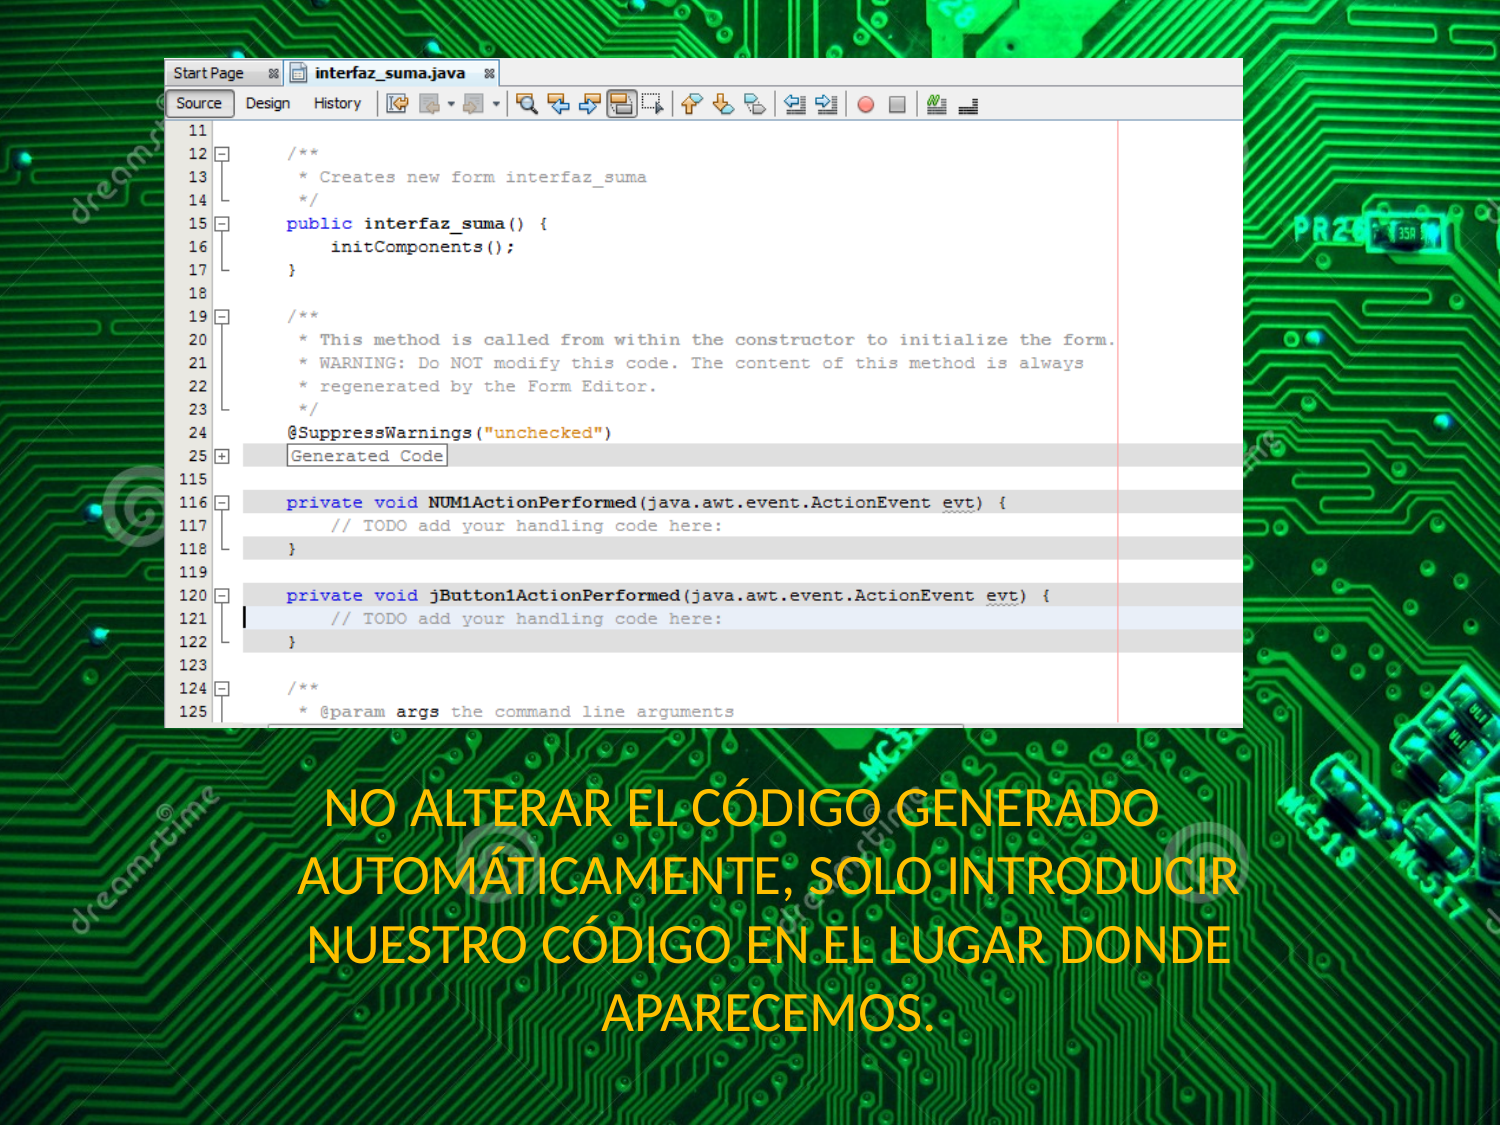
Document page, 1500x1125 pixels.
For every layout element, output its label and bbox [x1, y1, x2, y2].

picture [0, 0, 1500, 1125]
list [163, 58, 1243, 728]
